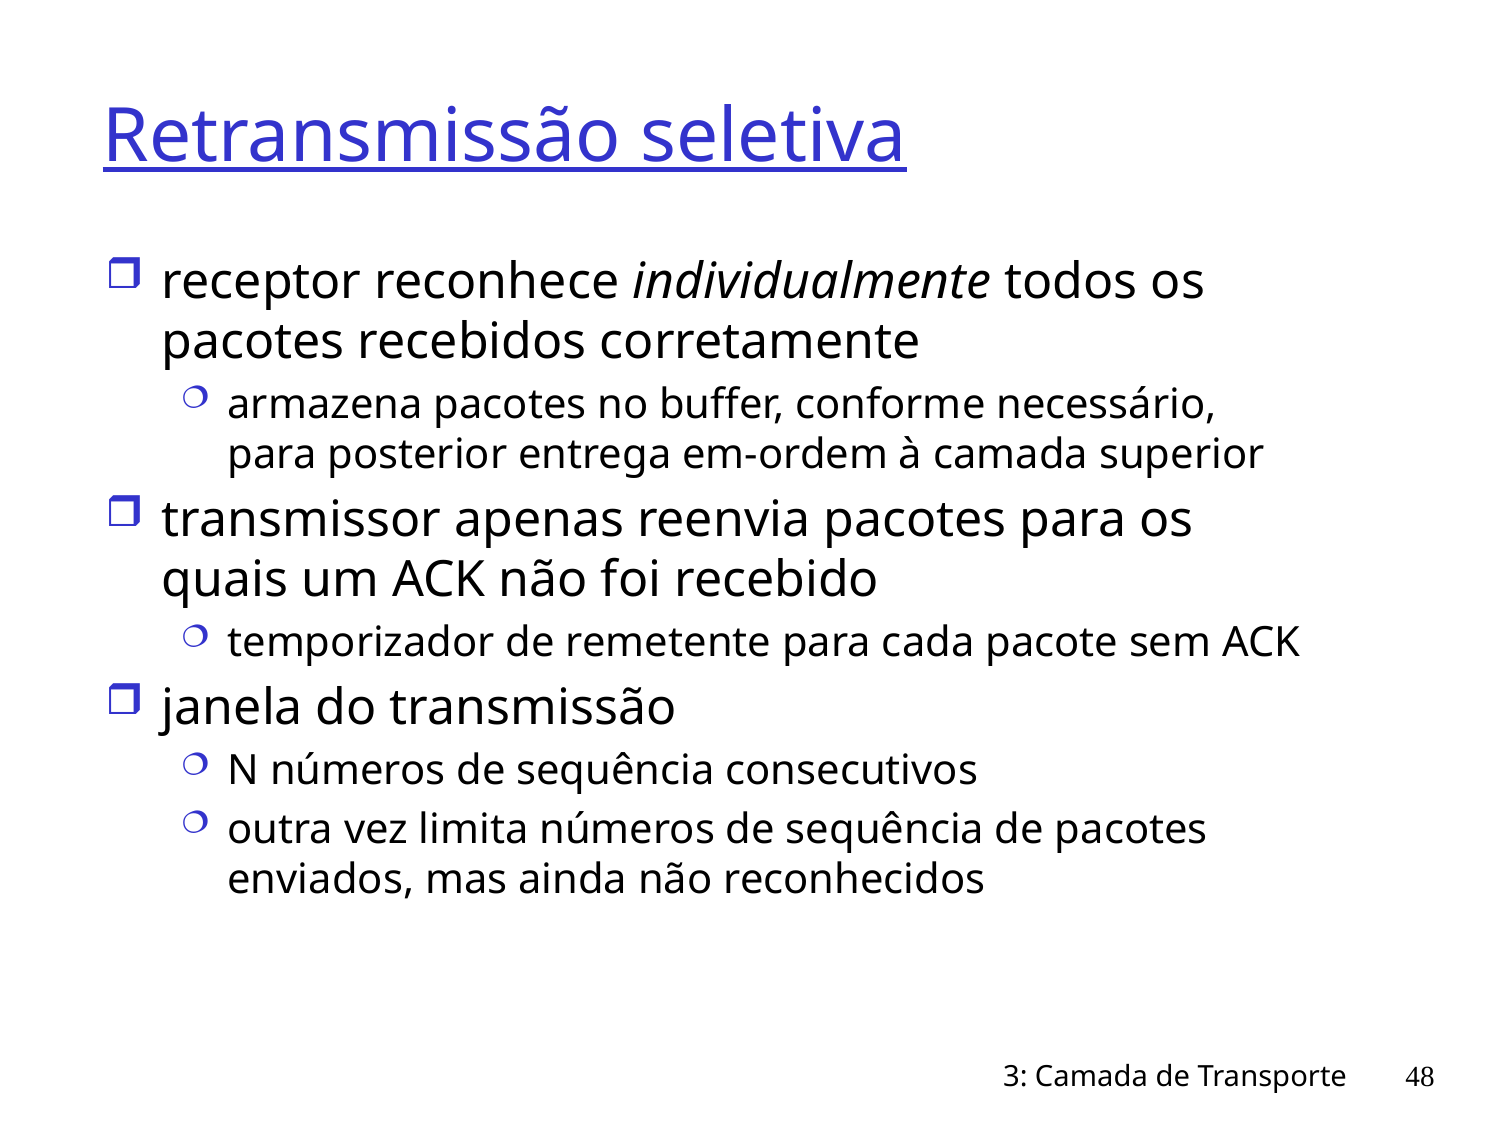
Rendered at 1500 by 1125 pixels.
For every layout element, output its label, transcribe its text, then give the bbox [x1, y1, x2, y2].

footer 3: Camada de Transporte [887, 1049, 1338, 1125]
slide_number 48 [1338, 1049, 1451, 1125]
title Retransmissão seletiva [87, 37, 1363, 226]
list receptor reconhece individualmente todos os pacotes recebidos corretamente armazena pacotes no buffer, conforme necessário, para posterior entrega em-ordem à camada superior transmissor apenas reenvia pacotes para os quais um ACK não foi recebido temporizador de remetente para cada pacote sem ACK janela do transmissão N números de sequência consecutivos outra vez limita números de sequência de pacotes enviados, mas ainda não reconhecidos [90, 240, 1332, 1004]
